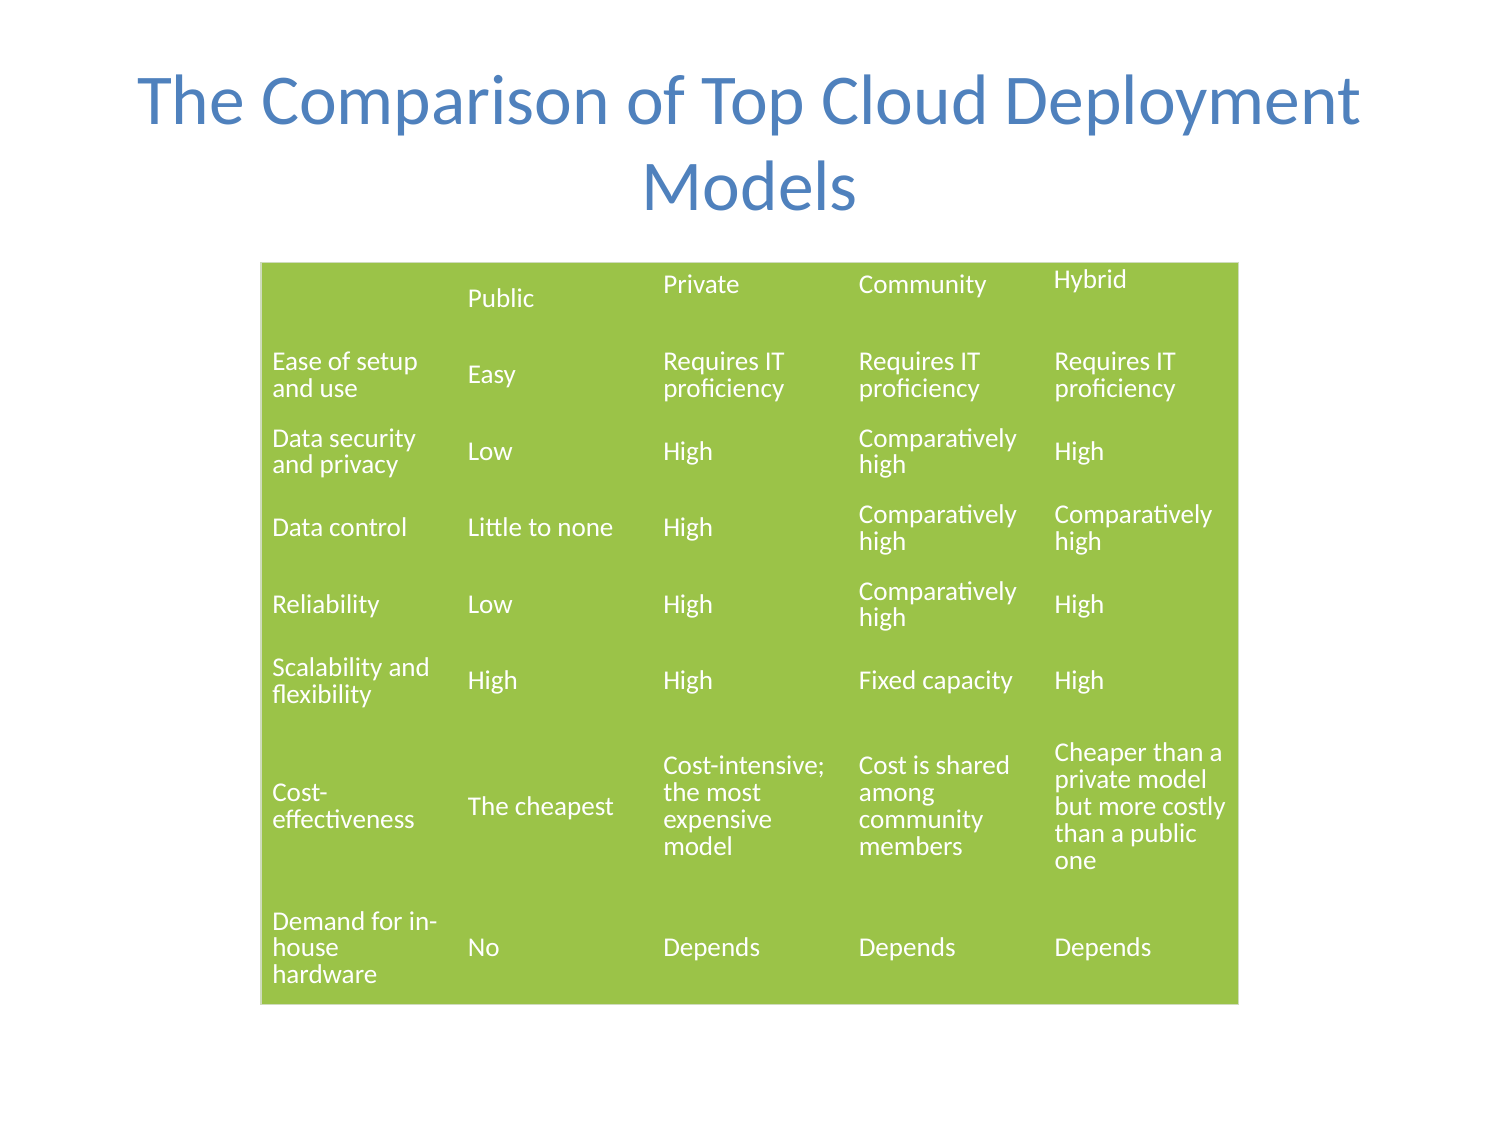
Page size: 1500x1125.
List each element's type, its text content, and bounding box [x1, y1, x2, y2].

table_cell No [457, 896, 652, 1004]
table_cell Requires IT proficiency [848, 339, 1043, 415]
table_cell Ease of setup and use [262, 339, 457, 415]
table_cell Depends [848, 896, 1043, 1004]
table_cell High [457, 645, 652, 721]
table_header Community [848, 263, 1043, 339]
table_cell Comparatively high [1043, 492, 1238, 568]
table_cell Comparatively high [848, 568, 1043, 645]
table_header Private [652, 263, 848, 339]
table_cell Scalability and flexibility [262, 645, 457, 721]
table_cell Depends [1043, 896, 1238, 1004]
table_cell Reliability [262, 568, 457, 645]
title The Comparison of Top Cloud Deployment Models [75, 45, 1425, 233]
table_cell Demand for in-house hardware [262, 896, 457, 1004]
table_cell Depends [652, 896, 848, 1004]
table_cell High [652, 415, 848, 492]
table_cell Little to none [457, 492, 652, 568]
table_cell High [652, 568, 848, 645]
table_cell High [1043, 568, 1238, 645]
table_cell Comparatively high [848, 415, 1043, 492]
table_cell High [652, 492, 848, 568]
table_cell High [1043, 645, 1238, 721]
table_cell Cost-effectiveness [262, 721, 457, 896]
table_cell Cost is shared among community members [848, 721, 1043, 896]
table_cell Data control [262, 492, 457, 568]
table_cell High [1043, 415, 1238, 492]
table_cell Low [457, 415, 652, 492]
table_header [262, 263, 457, 339]
table_cell Easy [457, 339, 652, 415]
table_cell Low [457, 568, 652, 645]
table_header Public [457, 263, 652, 339]
table_cell Cost-intensive; the most expensive model [652, 721, 848, 896]
table_cell Cheaper than a private model but more costly than a public one [1043, 721, 1238, 896]
table_header Hybrid [1043, 263, 1238, 339]
table_cell Data security and privacy [262, 415, 457, 492]
table_cell Fixed capacity [848, 645, 1043, 721]
table_cell High [652, 645, 848, 721]
table_cell Requires IT proficiency [652, 339, 848, 415]
table_cell Comparatively high [848, 492, 1043, 568]
table_cell The cheapest [457, 721, 652, 896]
table_cell Requires IT proficiency [1043, 339, 1238, 415]
